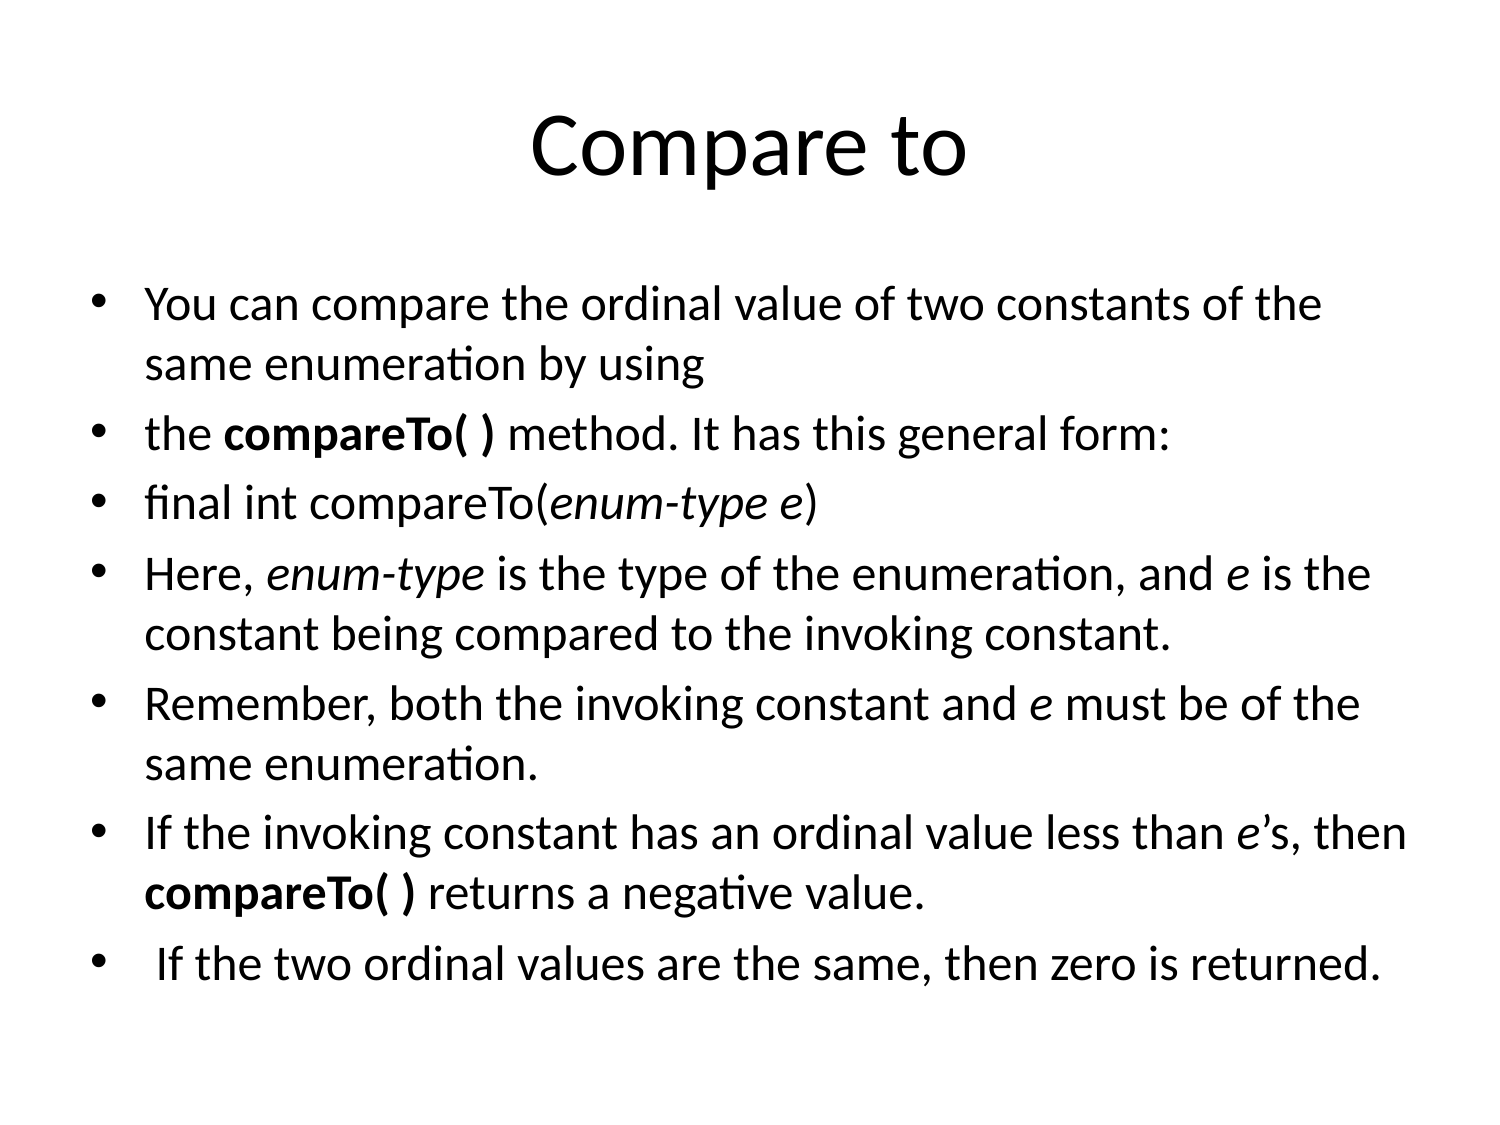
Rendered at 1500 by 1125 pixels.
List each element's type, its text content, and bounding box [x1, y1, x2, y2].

list You can compare the ordinal value of two constants of the same enumeration by using the compareTo( ) method. It has this general form: final int compareTo(enum-type e) Here, enum-type is the type of the enumeration, and e is the constant being compared to the invoking constant. Remember, both the invoking constant and e must be of the same enumeration. If the invoking constant has an ordinal value less than e’s, then compareTo( ) returns a negative value. If the two ordinal values are the same, then zero is returned. [75, 262, 1425, 1005]
title Compare to [75, 45, 1425, 233]
